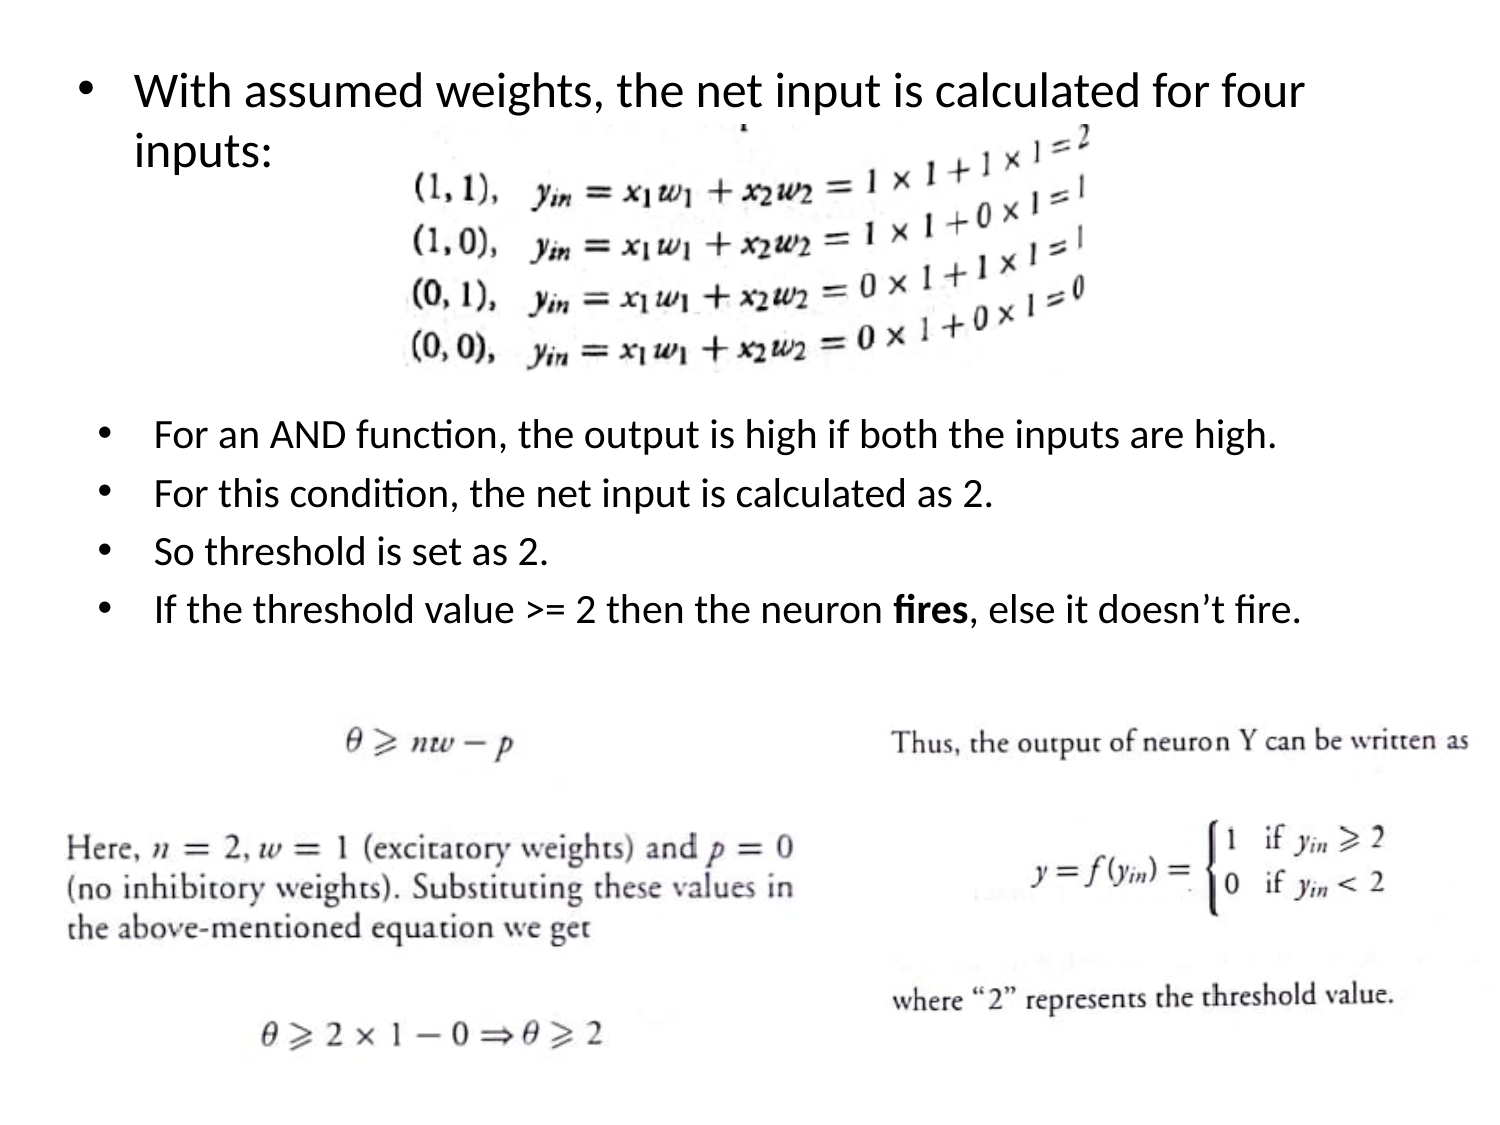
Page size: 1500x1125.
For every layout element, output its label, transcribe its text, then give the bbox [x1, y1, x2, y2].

picture [396, 124, 1119, 374]
text_box For an AND function, the output is high if both the inputs are high. For this condition, the net input is calculated as 2. So threshold is set as 2. If the threshold value >= 2 then the neuron fires, else it doesn’t fire. [82, 399, 1433, 638]
picture [859, 709, 1493, 1031]
picture [49, 671, 812, 1069]
list With assumed weights, the net input is calculated for four inputs: [62, 50, 1413, 200]
